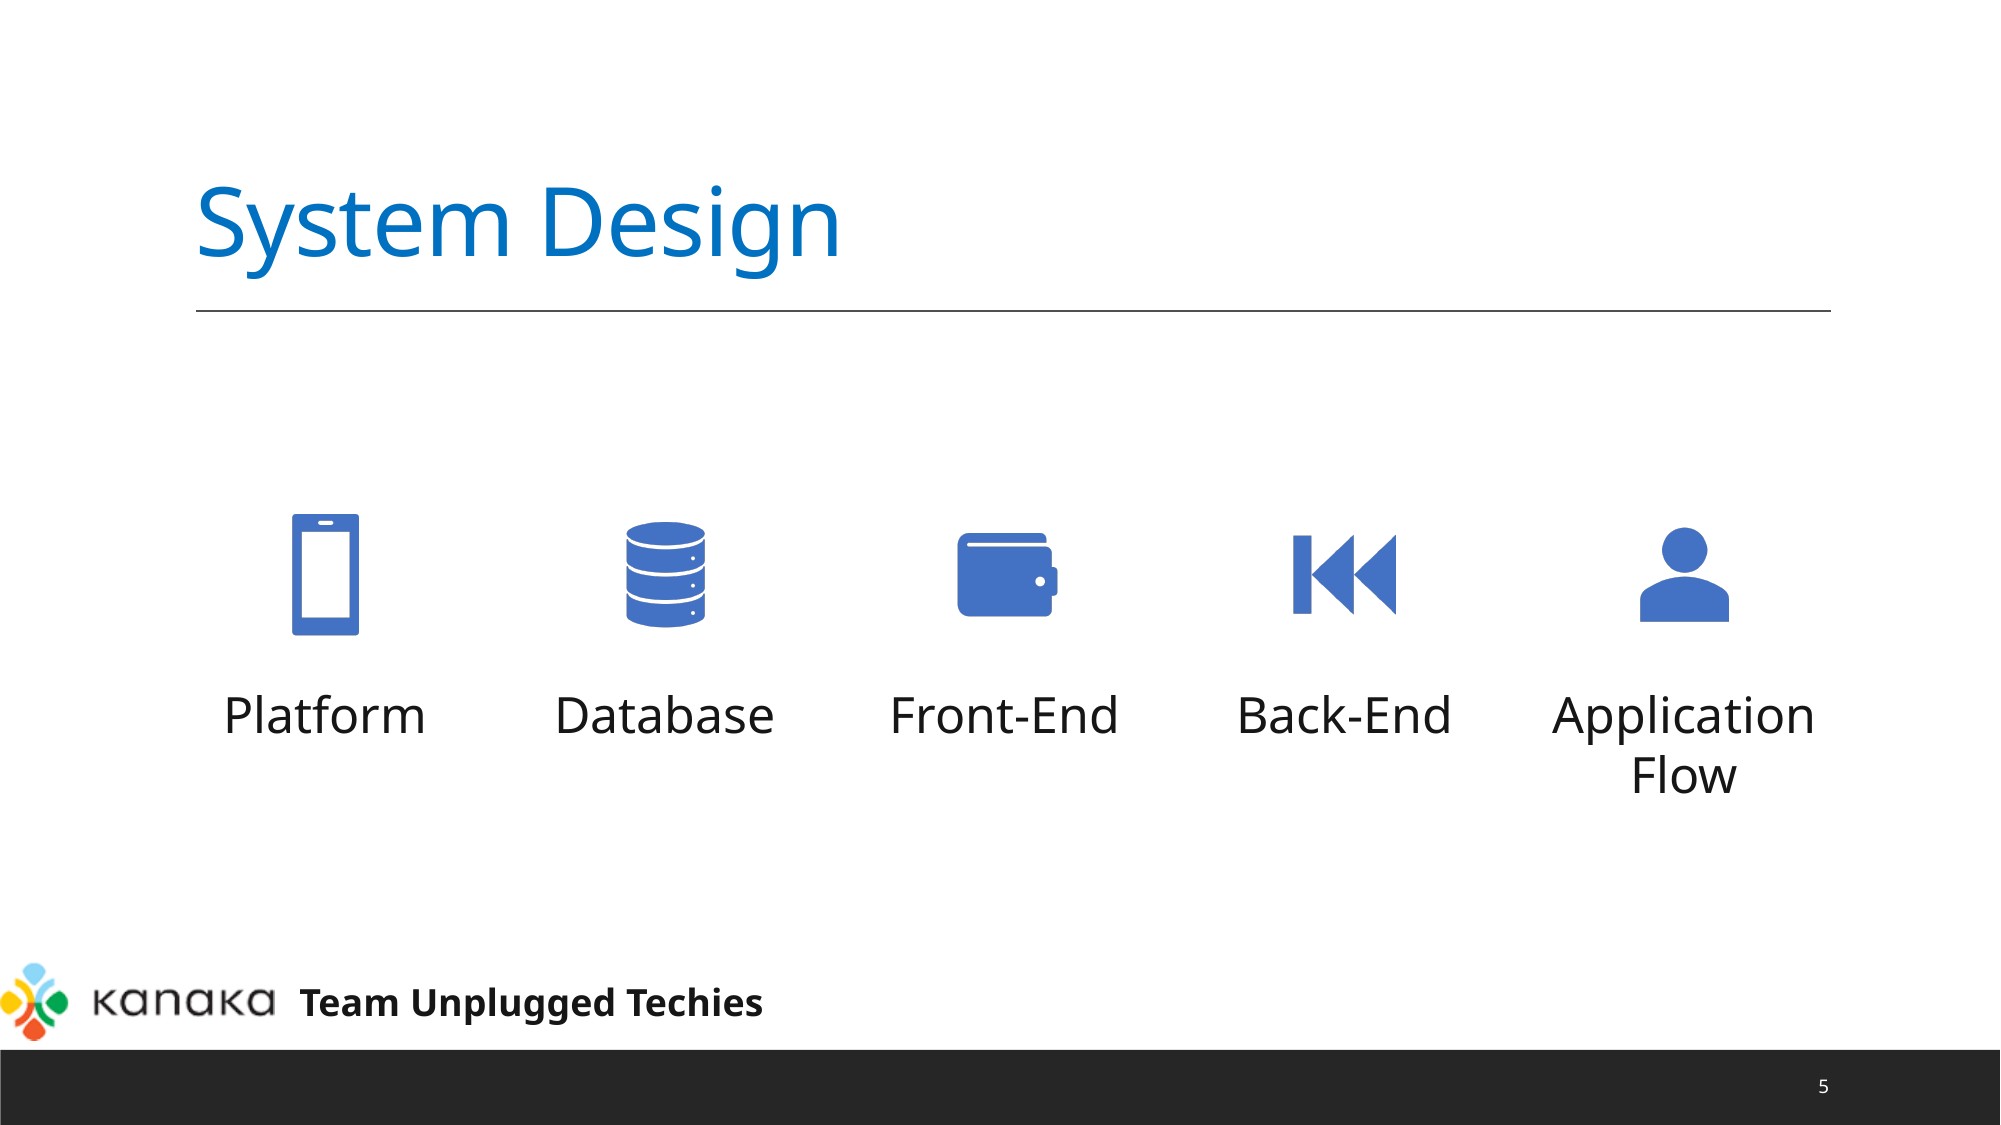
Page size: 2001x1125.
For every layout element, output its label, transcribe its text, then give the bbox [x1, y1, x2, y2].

slide_number 5 [1803, 1057, 1932, 1118]
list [179, 345, 1831, 964]
text_box Team Unplugged Techies [283, 973, 1331, 1032]
picture [0, 962, 276, 1042]
title System Design [180, 47, 1830, 285]
